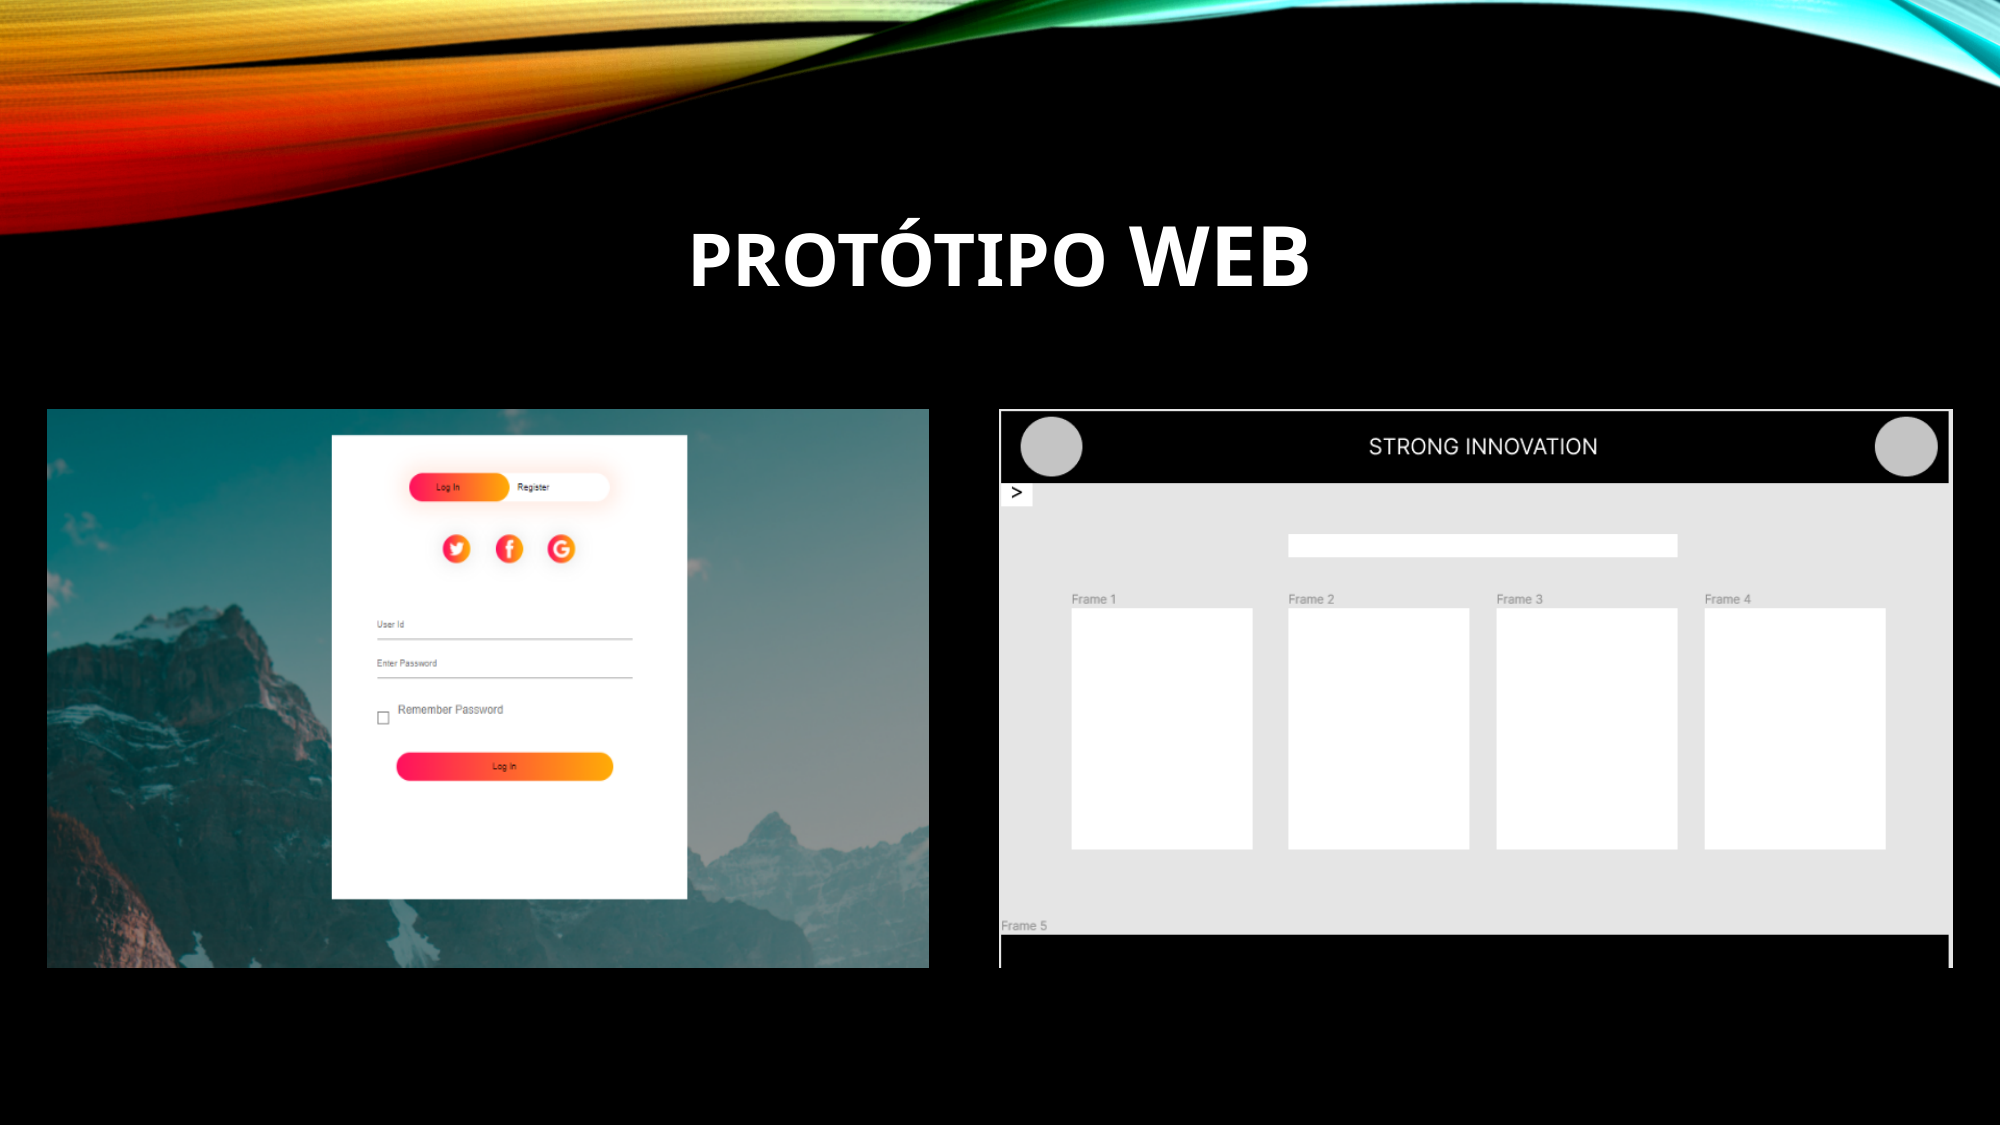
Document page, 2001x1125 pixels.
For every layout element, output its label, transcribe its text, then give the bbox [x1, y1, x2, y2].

picture [0, 0, 2000, 237]
title Protótipo web [582, 196, 1418, 322]
picture [999, 409, 1953, 968]
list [47, 409, 929, 968]
